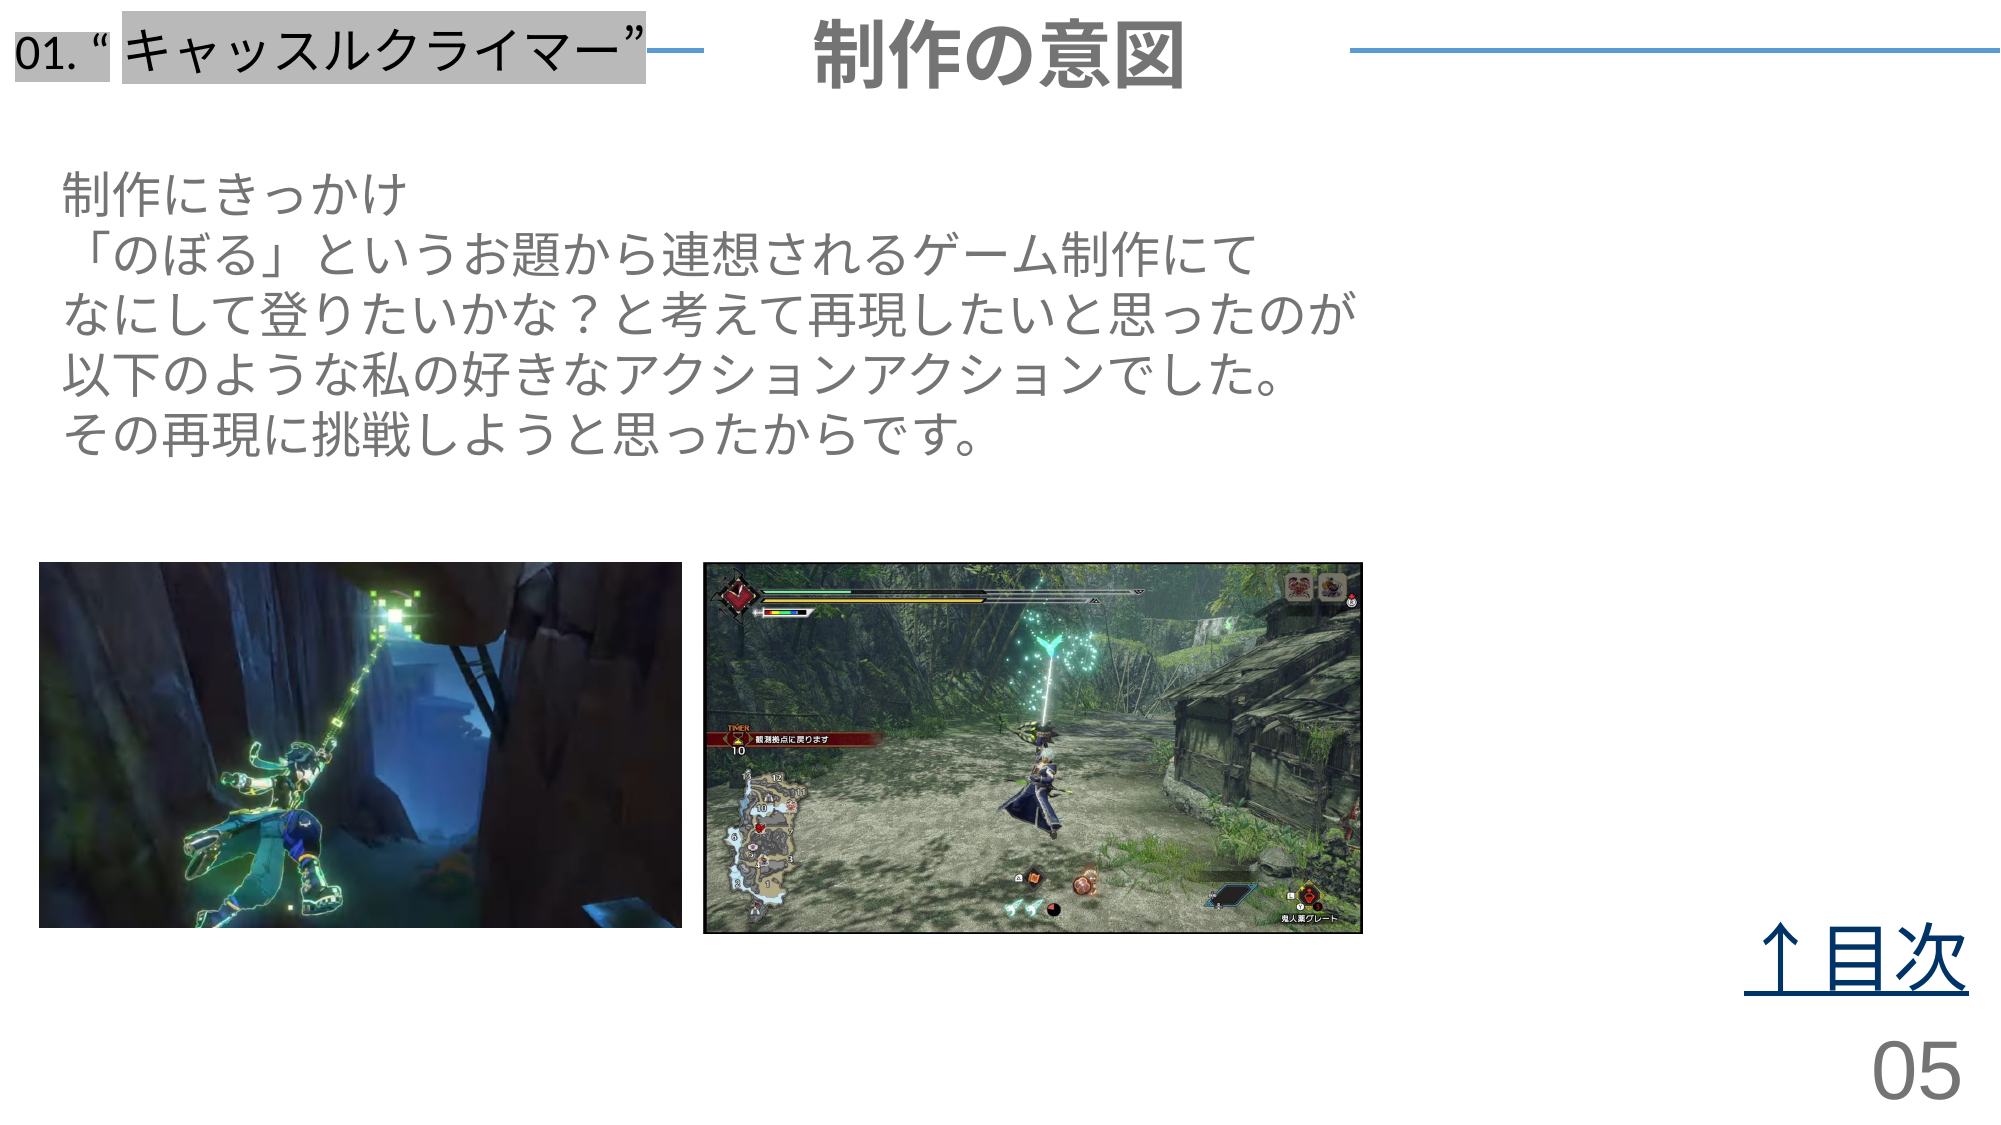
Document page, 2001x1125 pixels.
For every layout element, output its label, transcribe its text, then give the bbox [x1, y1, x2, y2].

text_box 制作の意図 [797, 0, 1203, 105]
text_box 05 [1836, 1027, 2000, 1124]
picture [703, 561, 1364, 934]
text_box 制作にきっかけ 「のぼる」というお題から連想されるゲーム制作にて なにして登りたいかな？と考えて再現したいと思ったのが 以下のような私の好きなアクションアクションでした。 その再現に挑戦しようと思ったからです。 [46, 156, 1904, 471]
picture [38, 561, 682, 928]
text_box ↑目次 [1713, 902, 2000, 1027]
title 01. “キャッスルクライマー” [0, 0, 902, 106]
